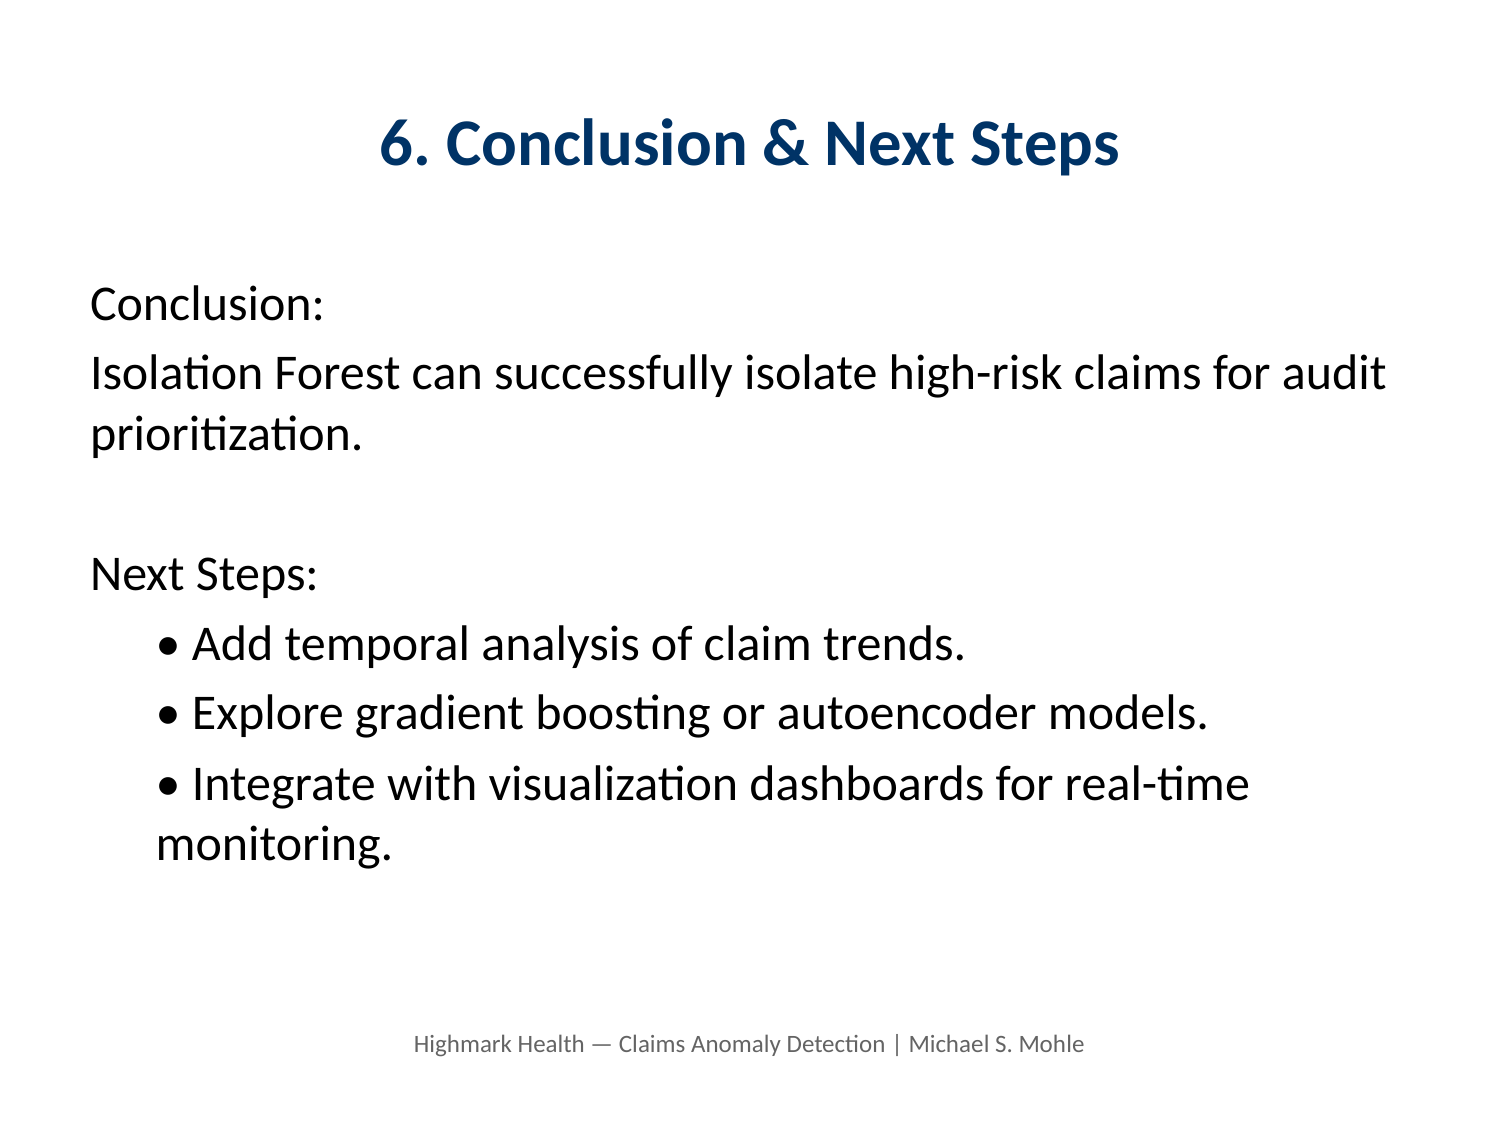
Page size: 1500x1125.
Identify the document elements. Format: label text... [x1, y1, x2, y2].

title 6. Conclusion & Next Steps [75, 45, 1425, 233]
list Conclusion: Isolation Forest can successfully isolate high-risk claims for audit prioritization. Next Steps: • Add temporal analysis of claim trends. • Explore gradient boosting or autoencoder models. • Integrate with visualization dashboards for real-time monitoring. [75, 262, 1425, 1005]
text_box Highmark Health — Claims Anomaly Detection | Michael S. Mohle [399, 1020, 1101, 1065]
